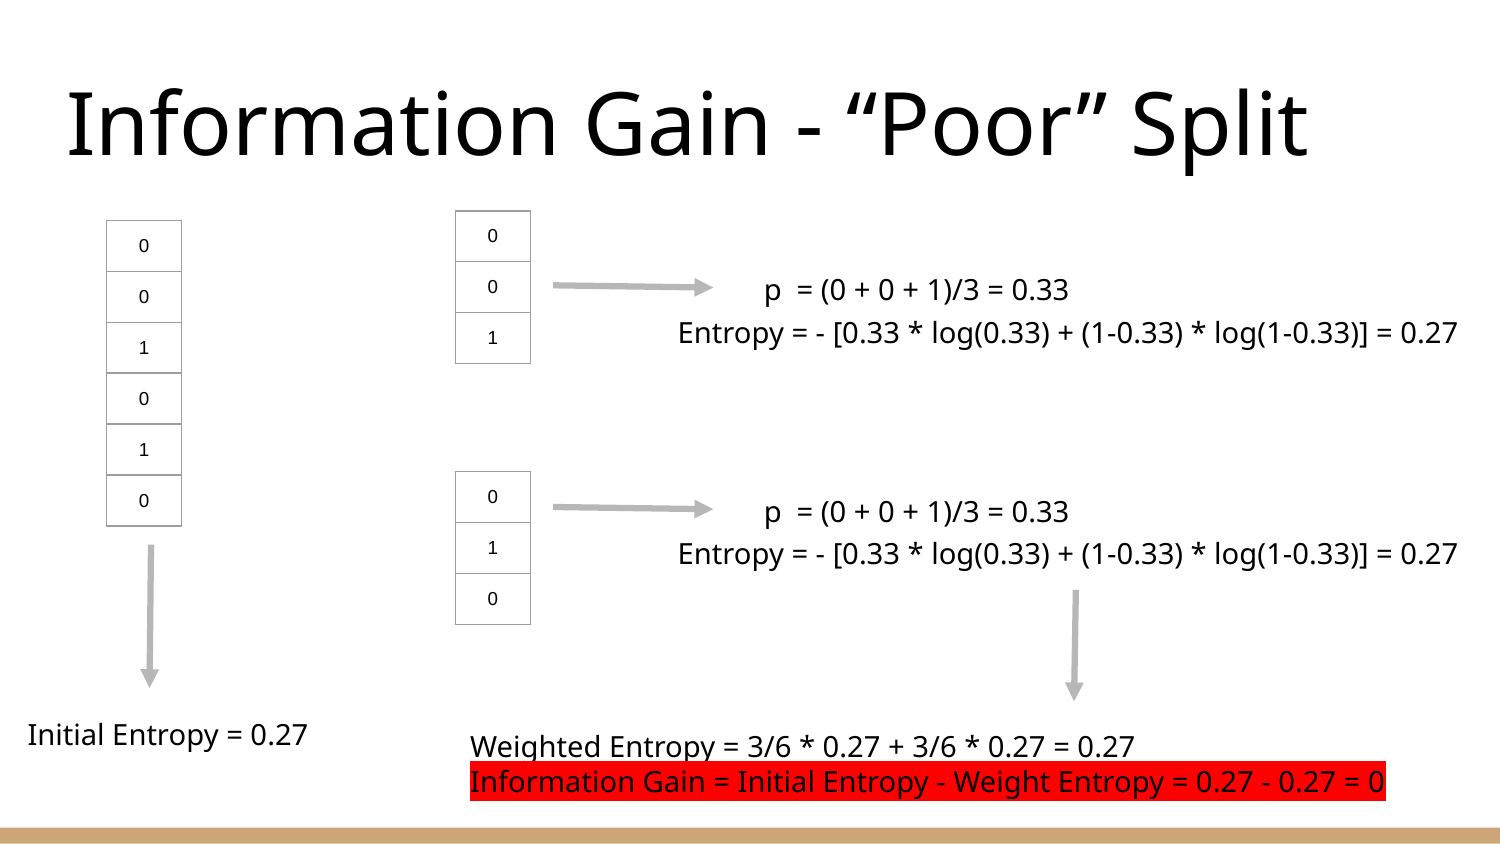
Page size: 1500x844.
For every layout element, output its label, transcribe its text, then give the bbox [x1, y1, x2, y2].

text_box p = (0 + 0 + 1)/3 = 0.33 [748, 477, 1290, 520]
text_box Weighted Entropy = 3/6 * 0.27 + 3/6 * 0.27 = 0.27 Information Gain = Initial Entropy - Weight Entropy = 0.27 - 0.27 = 0 [455, 712, 1478, 802]
table_cell 1 [107, 425, 181, 474]
title Information Gain - “Poor” Split [51, 51, 1449, 189]
text_box Entropy = - [0.33 * log(0.33) + (1-0.33) * log(1-0.33)] = 0.27 [662, 298, 1500, 388]
table_header 0 [456, 472, 530, 522]
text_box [1073, 589, 1077, 702]
text_box Entropy = - [0.33 * log(0.33) + (1-0.33) * log(1-0.33)] = 0.27 [662, 520, 1500, 610]
text_box Initial Entropy = 0.27 [12, 701, 554, 790]
table_cell 0 [456, 262, 530, 312]
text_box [552, 506, 714, 510]
table_cell 1 [456, 313, 530, 363]
table_header 0 [456, 212, 530, 261]
table_cell 1 [107, 323, 181, 372]
table_cell 0 [107, 272, 181, 322]
table_cell 0 [107, 374, 181, 423]
table_header 0 [107, 221, 181, 271]
text_box p = (0 + 0 + 1)/3 = 0.33 [748, 256, 1290, 298]
table_cell 0 [107, 476, 181, 525]
table_cell 0 [456, 574, 530, 624]
table_cell 1 [456, 523, 530, 573]
